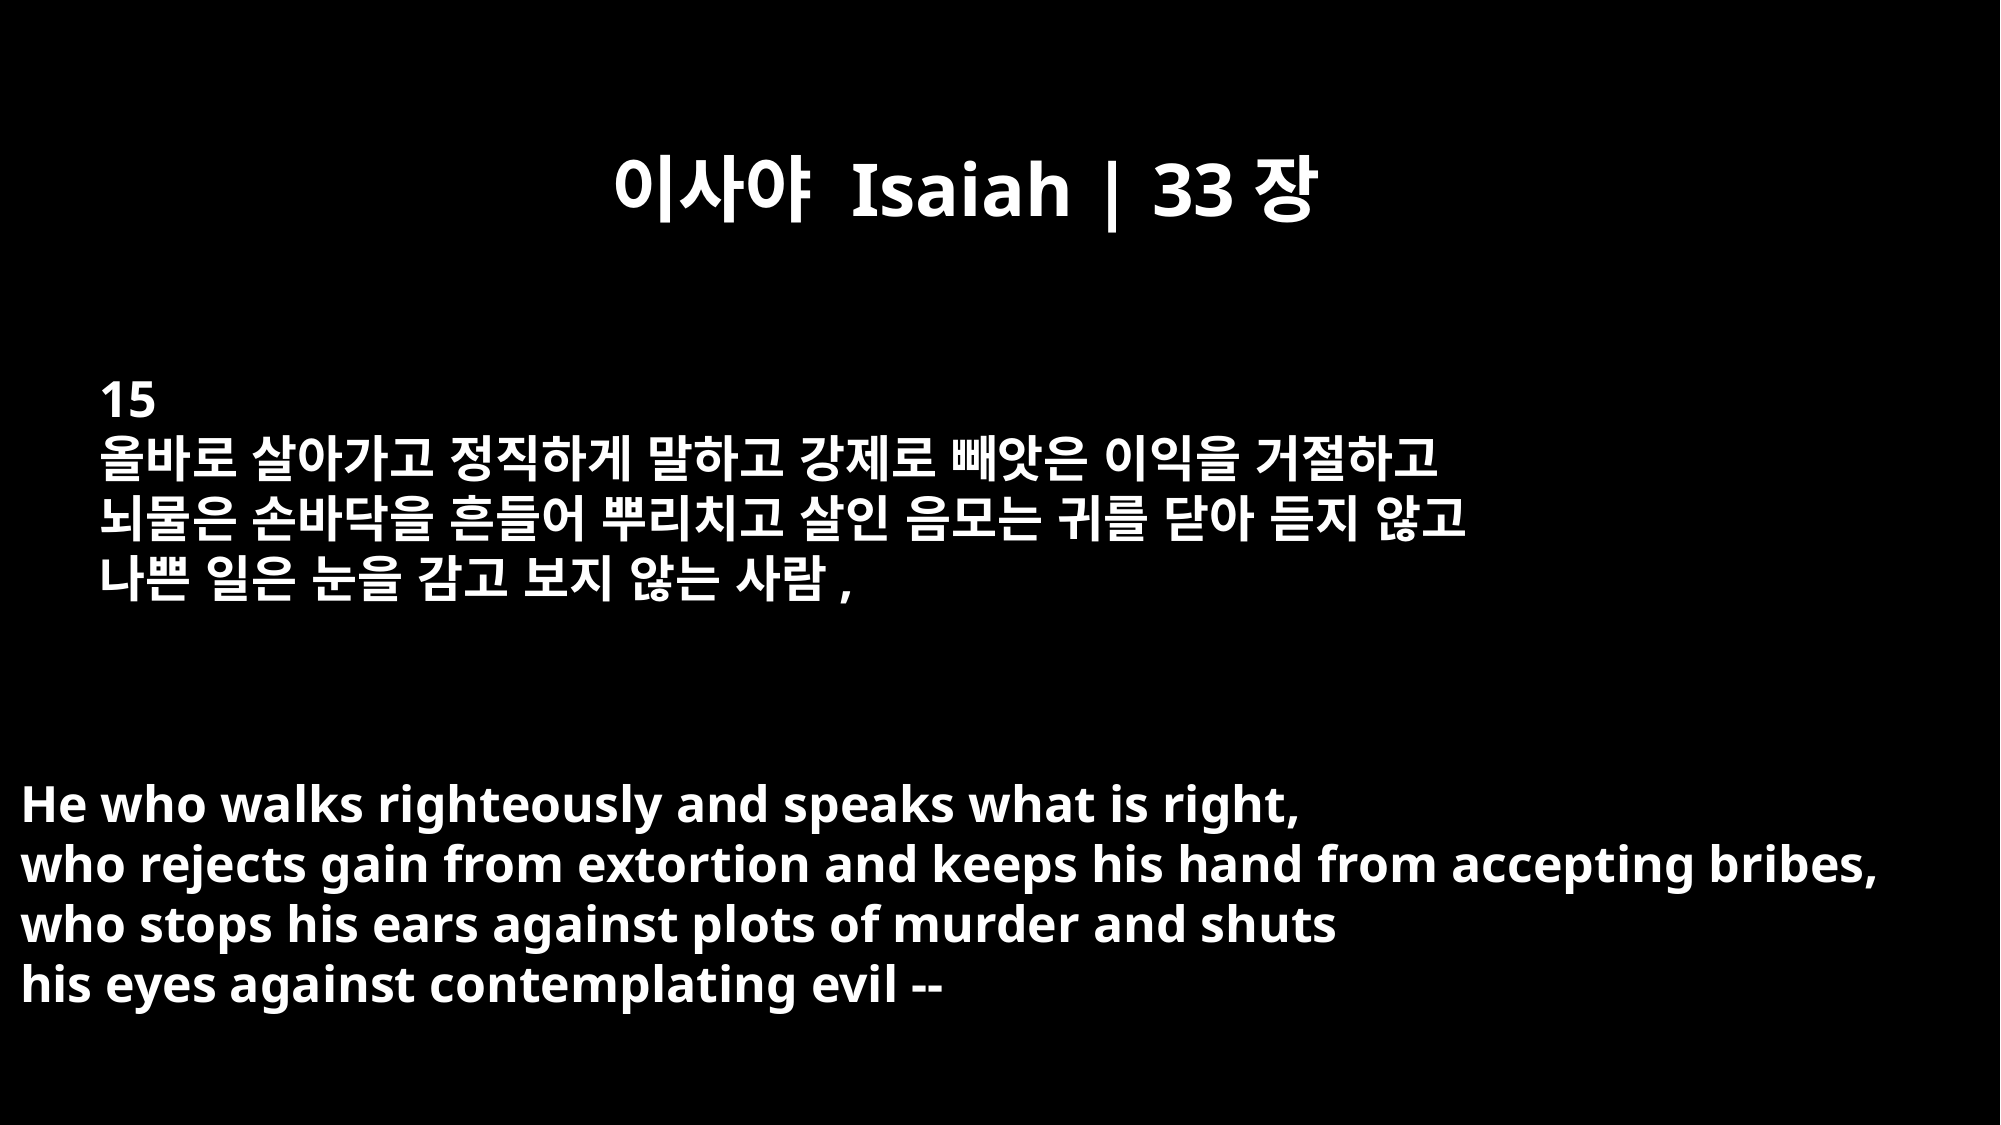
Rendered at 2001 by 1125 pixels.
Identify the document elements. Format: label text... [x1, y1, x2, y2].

text_box 15 올바로 살아가고 정직하게 말하고 강제로 빼앗은 이익을 거절하고 뇌물은 손바닥을 흔들어 뿌리치고 살인 음모는 귀를 닫아 듣지 않고 나쁜 일은 눈을 감고 보지 않는 사람, [85, 359, 1483, 615]
text_box He who walks righteously and speaks what is right, who rejects gain from extortion and keeps his hand from accepting bribes, who stops his ears against plots of murder and shuts his eyes against contemplating evil -- [5, 764, 1895, 1020]
text_box 이사야 Isaiah | 33장 [596, 136, 1336, 239]
